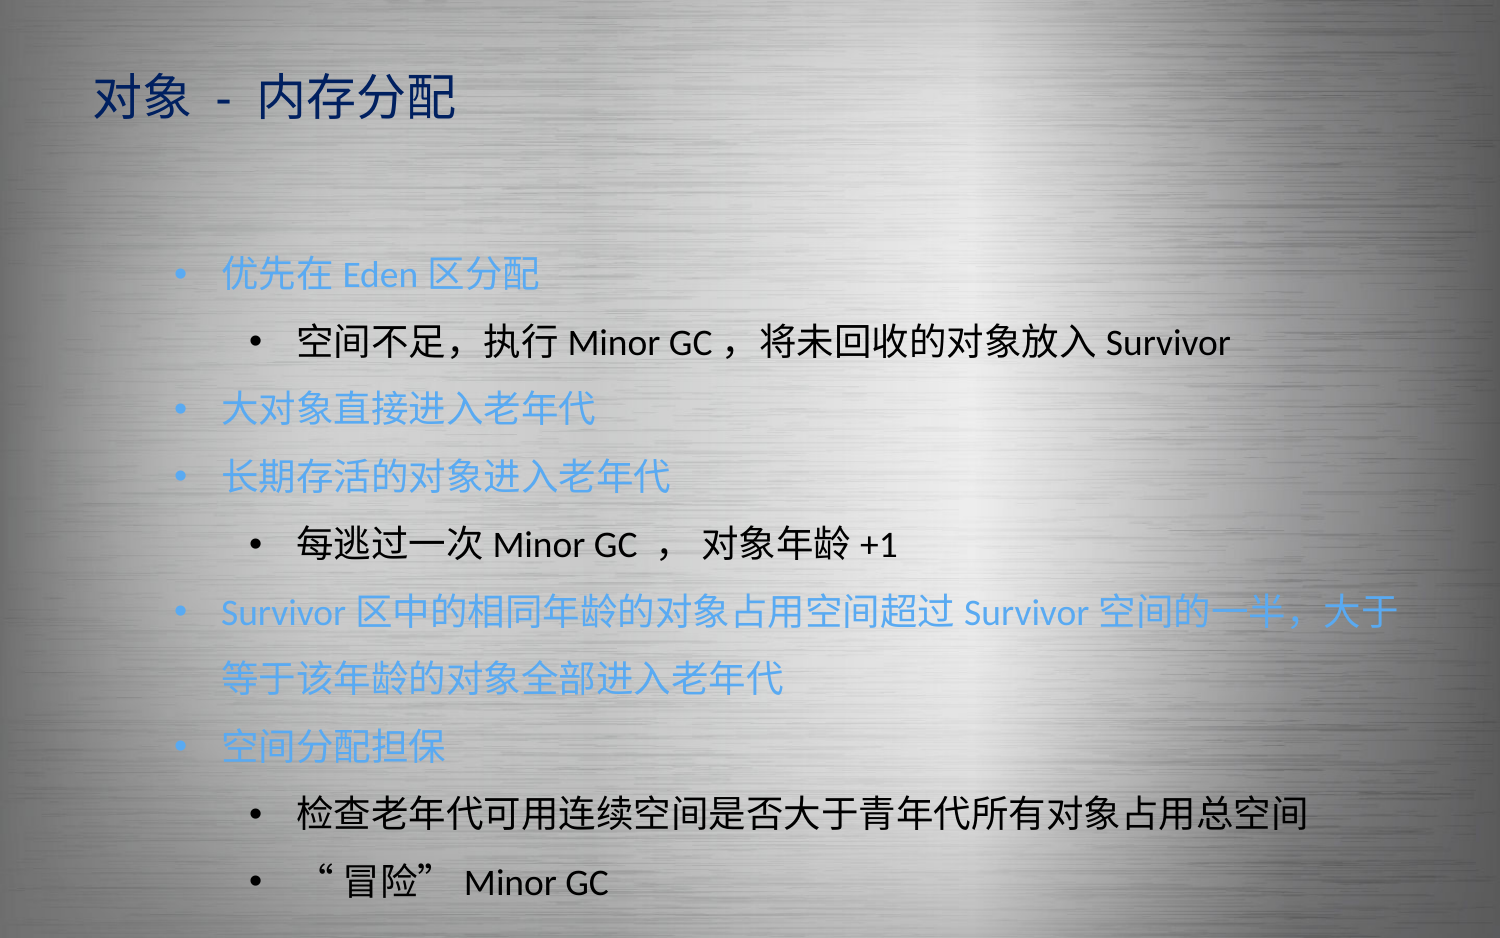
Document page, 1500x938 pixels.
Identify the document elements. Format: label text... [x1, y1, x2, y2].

text_box 优先在Eden区分配 空间不足，执行Minor GC，将未回收的对象放入Survivor 大对象直接进入老年代 长期存活的对象进入老年代 每逃过一次Minor GC ， 对象年龄+1 Survivor区中的相同年龄的对象占用空间超过Survivor空间的一半，大于等于该年龄的对象全部进入老年代 空间分配担保 检查老年代可用连续空间是否大于青年代所有对象占用总空间 “冒险”Minor GC [159, 220, 1435, 911]
text_box 对象 - 内存分配 [77, 58, 472, 134]
picture [0, 0, 1500, 938]
